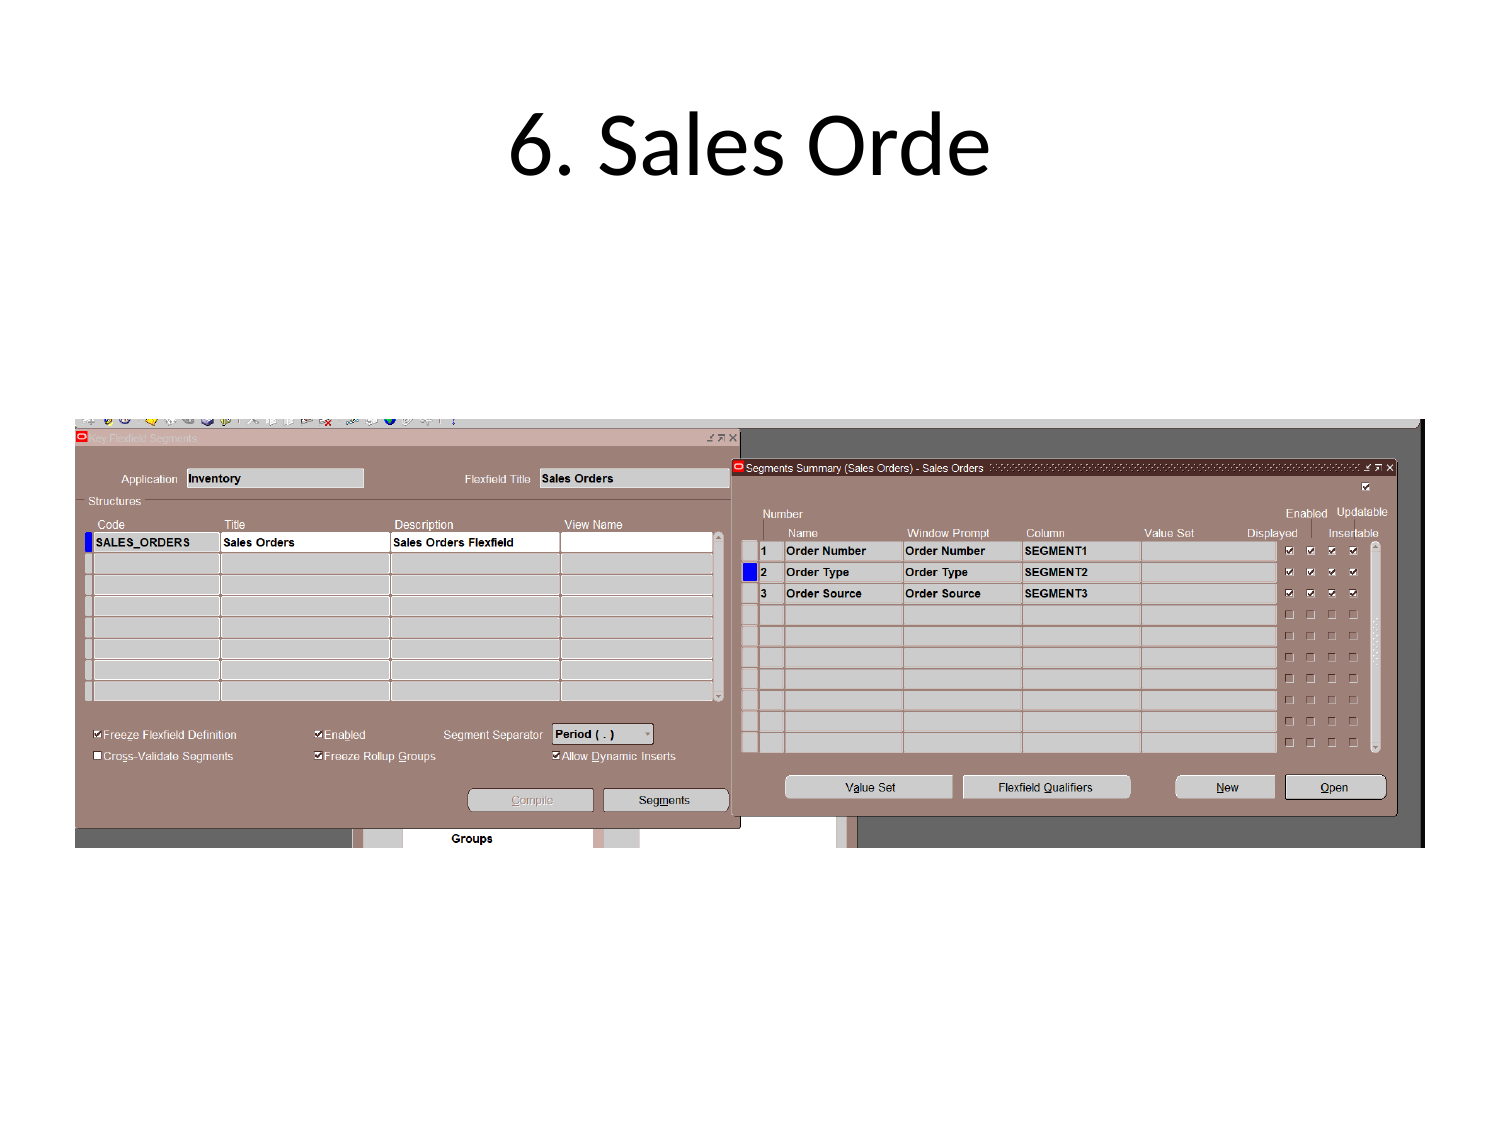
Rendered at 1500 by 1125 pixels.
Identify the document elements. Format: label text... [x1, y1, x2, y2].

title 6. Sales Orde [75, 45, 1425, 233]
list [74, 419, 1426, 848]
